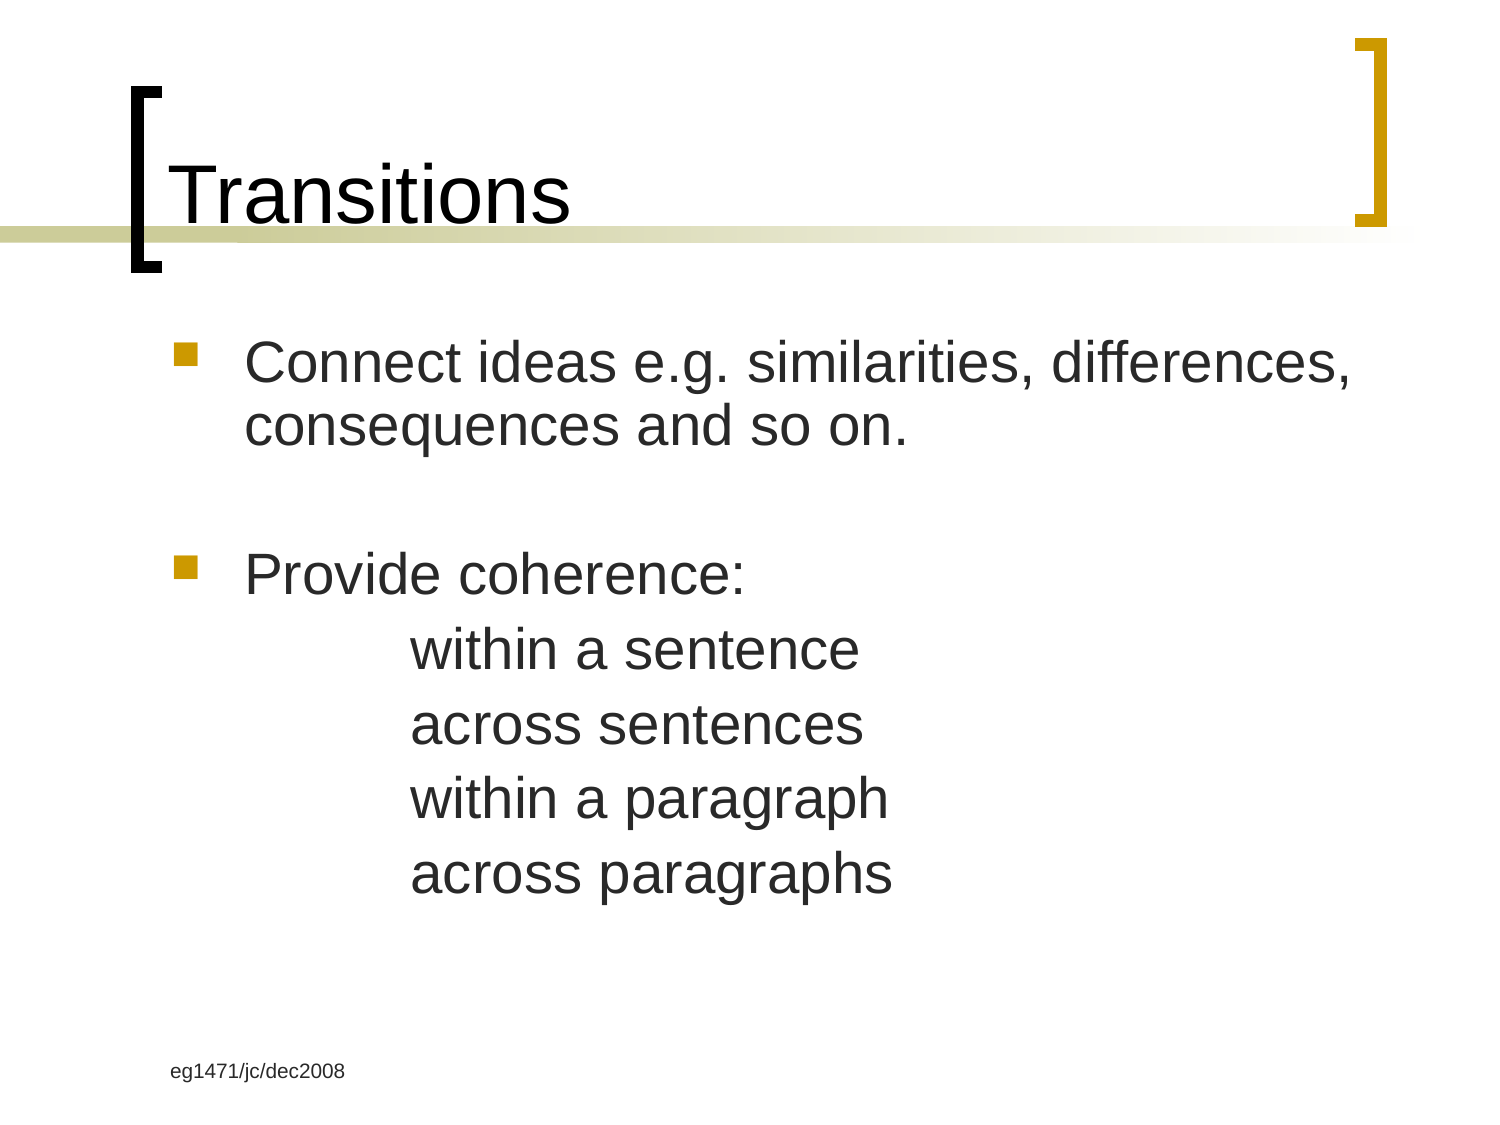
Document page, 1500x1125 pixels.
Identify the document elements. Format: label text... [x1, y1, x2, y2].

list Connect ideas e.g. similarities, differences, consequences and so on. Provide coherence: within a sentence across sentences within a paragraph across paragraphs [155, 324, 1413, 1001]
title Transitions [152, 15, 1328, 248]
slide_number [154, 1024, 468, 1101]
